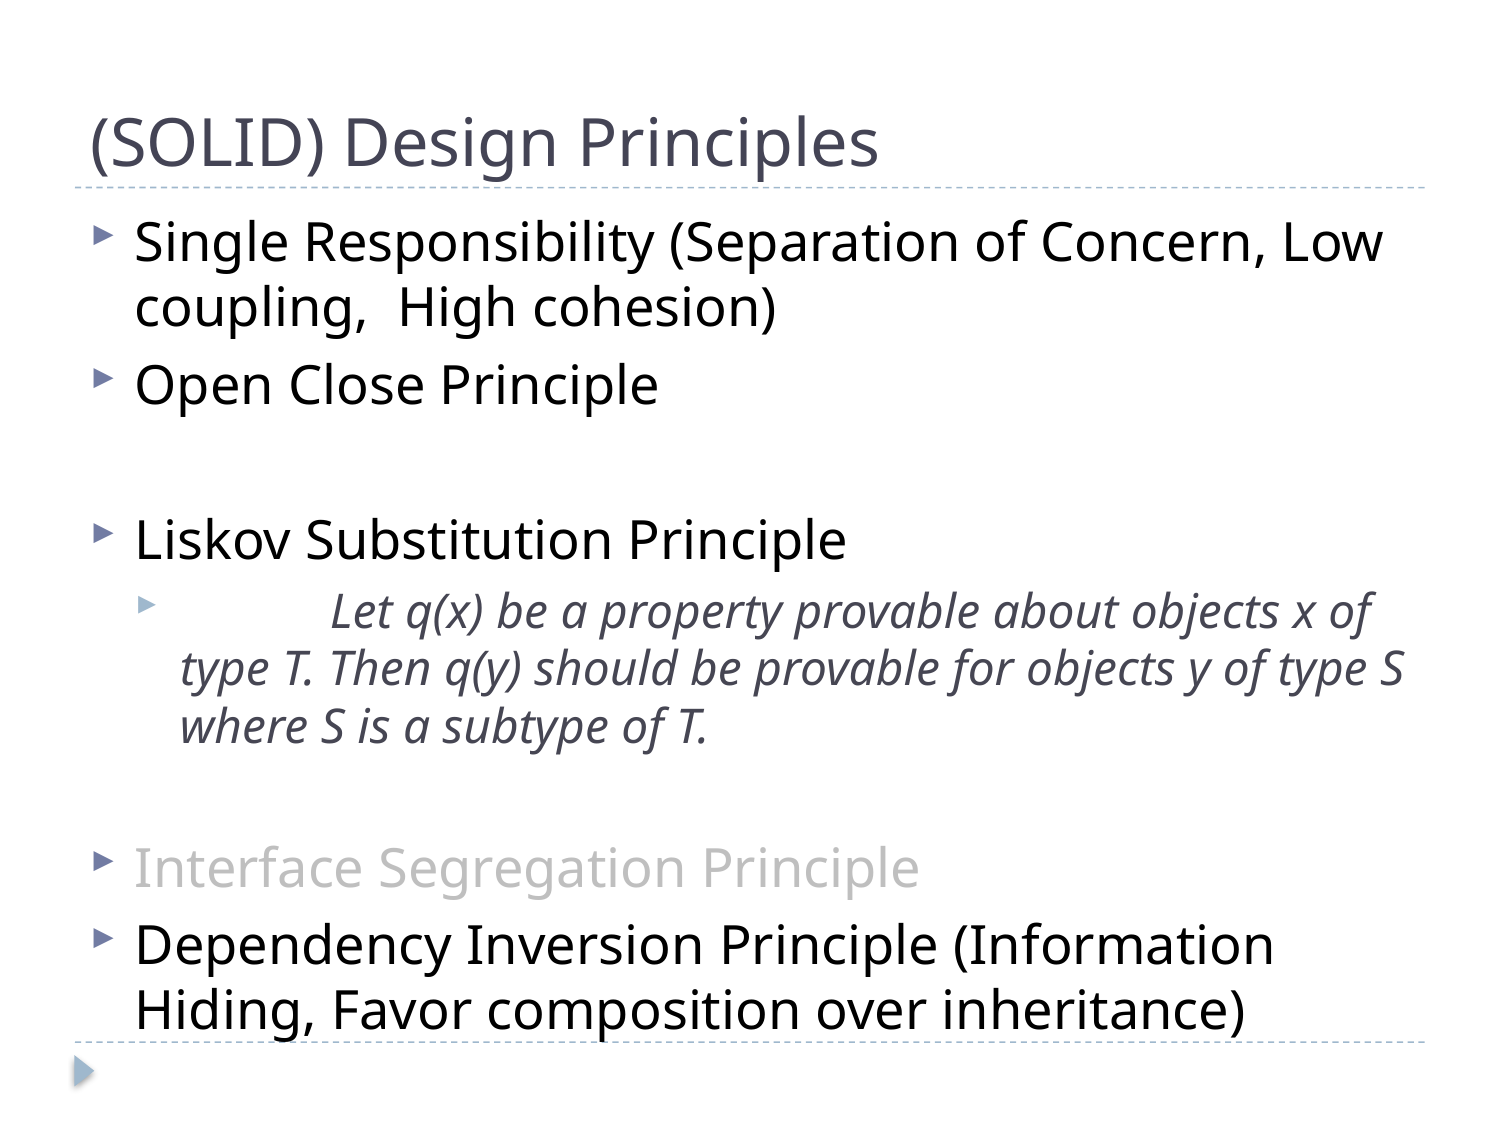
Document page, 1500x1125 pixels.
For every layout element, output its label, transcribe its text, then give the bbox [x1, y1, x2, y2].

list Single Responsibility (Separation of Concern, Low coupling, High cohesion) Open Close Principle Liskov Substitution Principle Let q(x) be a property provable about objects x of type T. Then q(y) should be provable for objects y of type S where S is a subtype of T. Interface Segregation Principle Dependency Inversion Principle (Information Hiding, Favor composition over inheritance) [74, 199, 1426, 1011]
title (SOLID) Design Principles [74, 24, 1426, 188]
